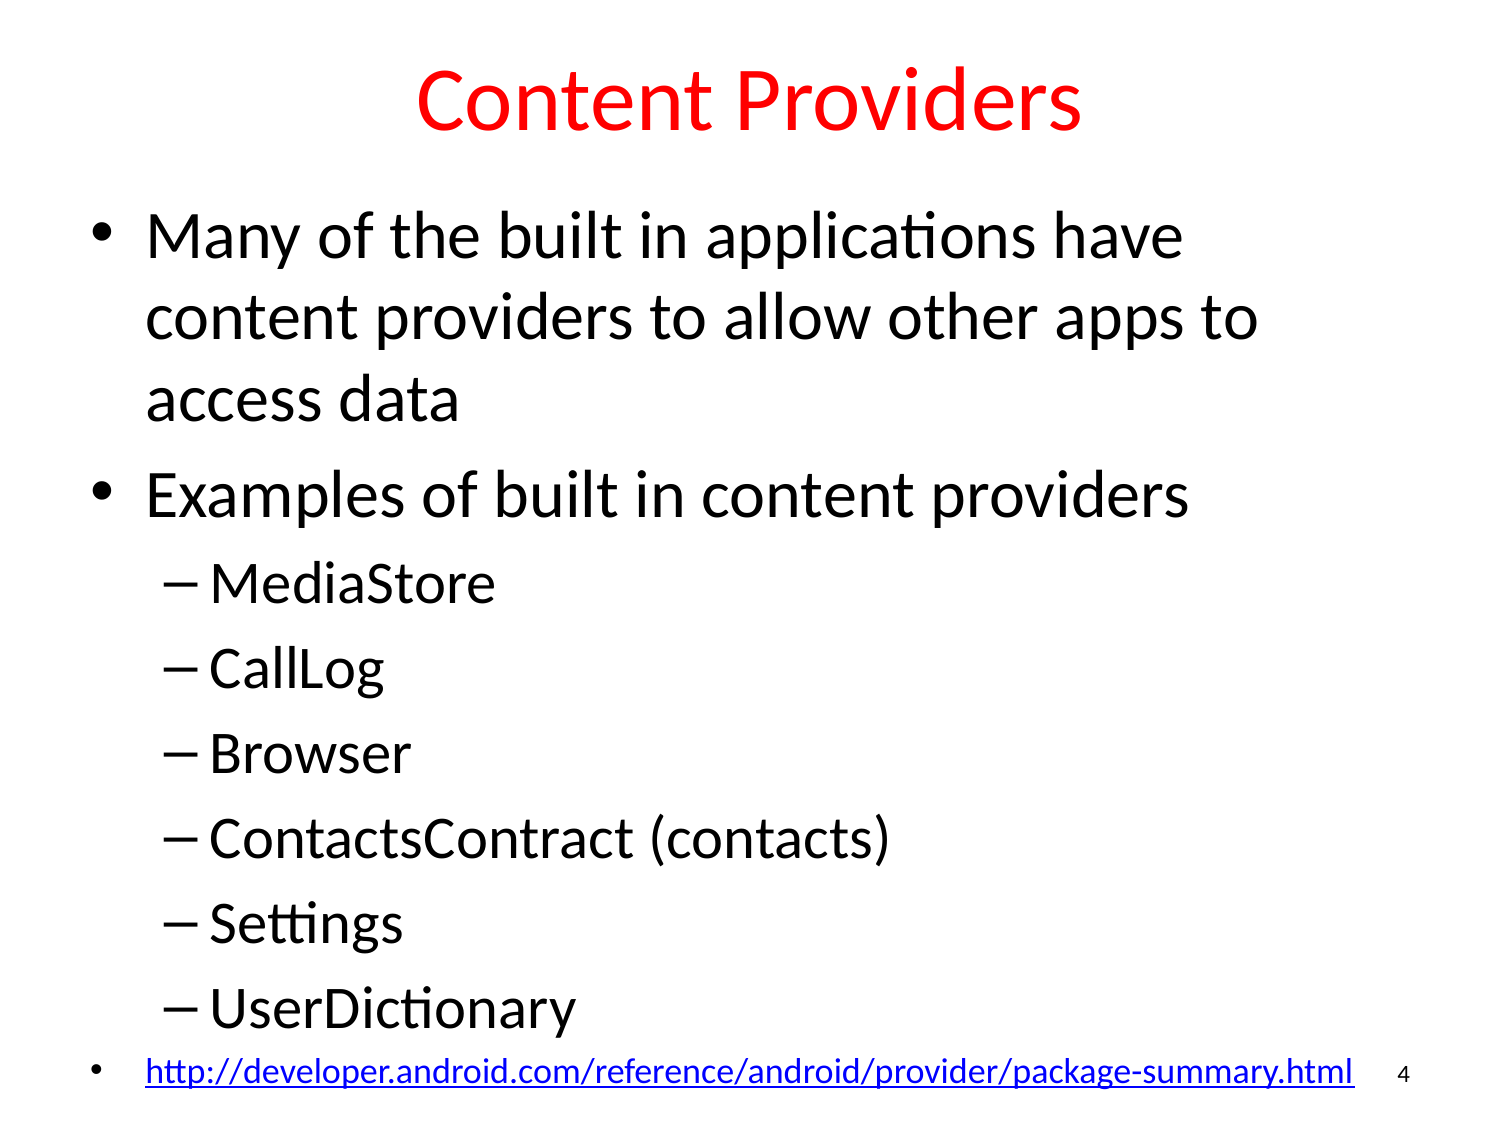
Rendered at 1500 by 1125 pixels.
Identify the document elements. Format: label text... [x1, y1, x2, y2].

list Many of the built in applications have content providers to allow other apps to access data Examples of built in content providers MediaStore CallLog Browser ContactsContract (contacts) Settings UserDictionary http://developer.android.com/reference/android/provider/package-summary.html [75, 182, 1425, 1100]
title Content Providers [75, 0, 1425, 182]
slide_number 4 [1074, 1042, 1425, 1103]
